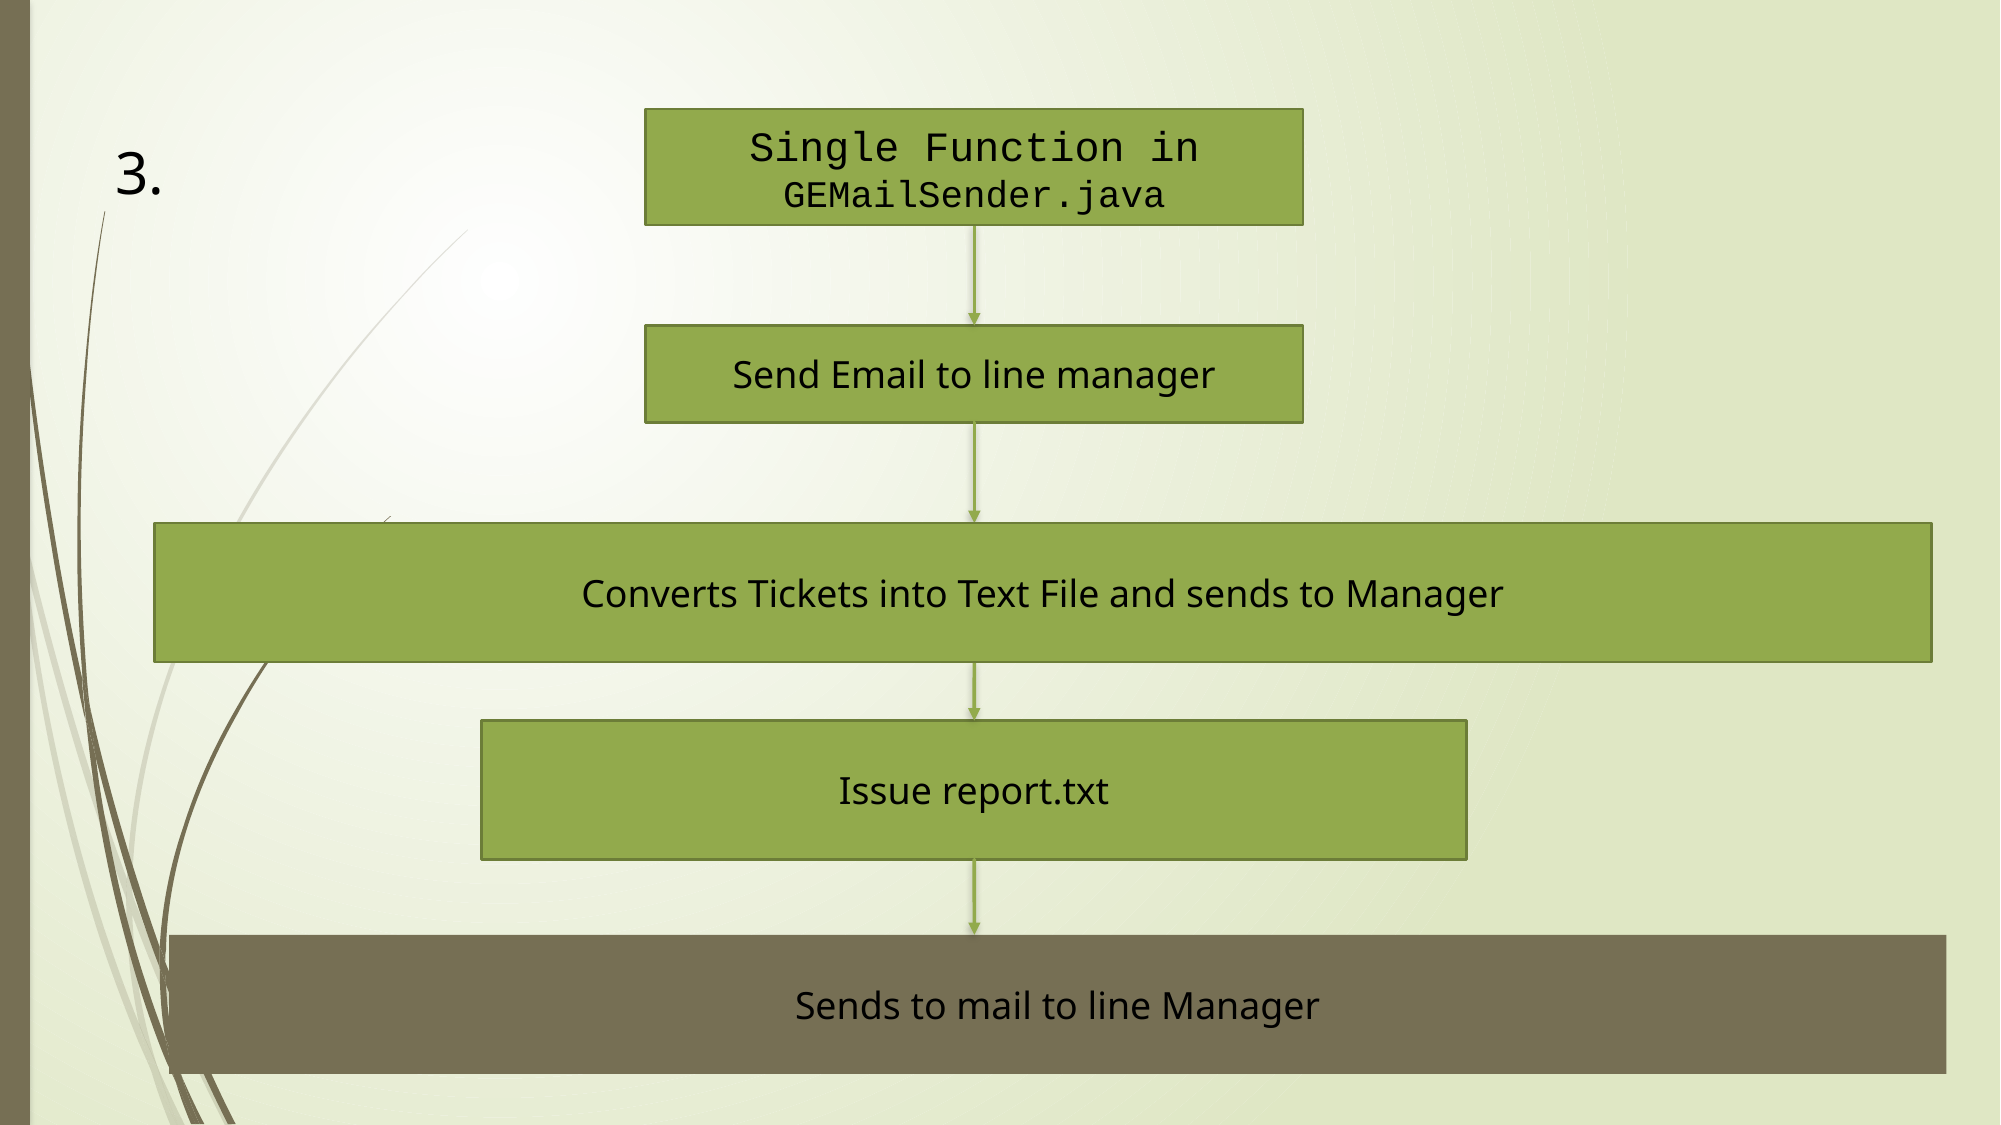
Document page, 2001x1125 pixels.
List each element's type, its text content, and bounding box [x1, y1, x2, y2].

text_box 3. [100, 129, 238, 214]
text_box Sends to mail to line Manager [168, 934, 1948, 1075]
text_box Single Function in GEMailSender.java [644, 108, 1304, 226]
text_box Issue report.txt [480, 719, 1468, 861]
text_box Converts Tickets into Text File and sends to Manager [153, 522, 1933, 663]
text_box Send Email to line manager [644, 324, 1304, 424]
